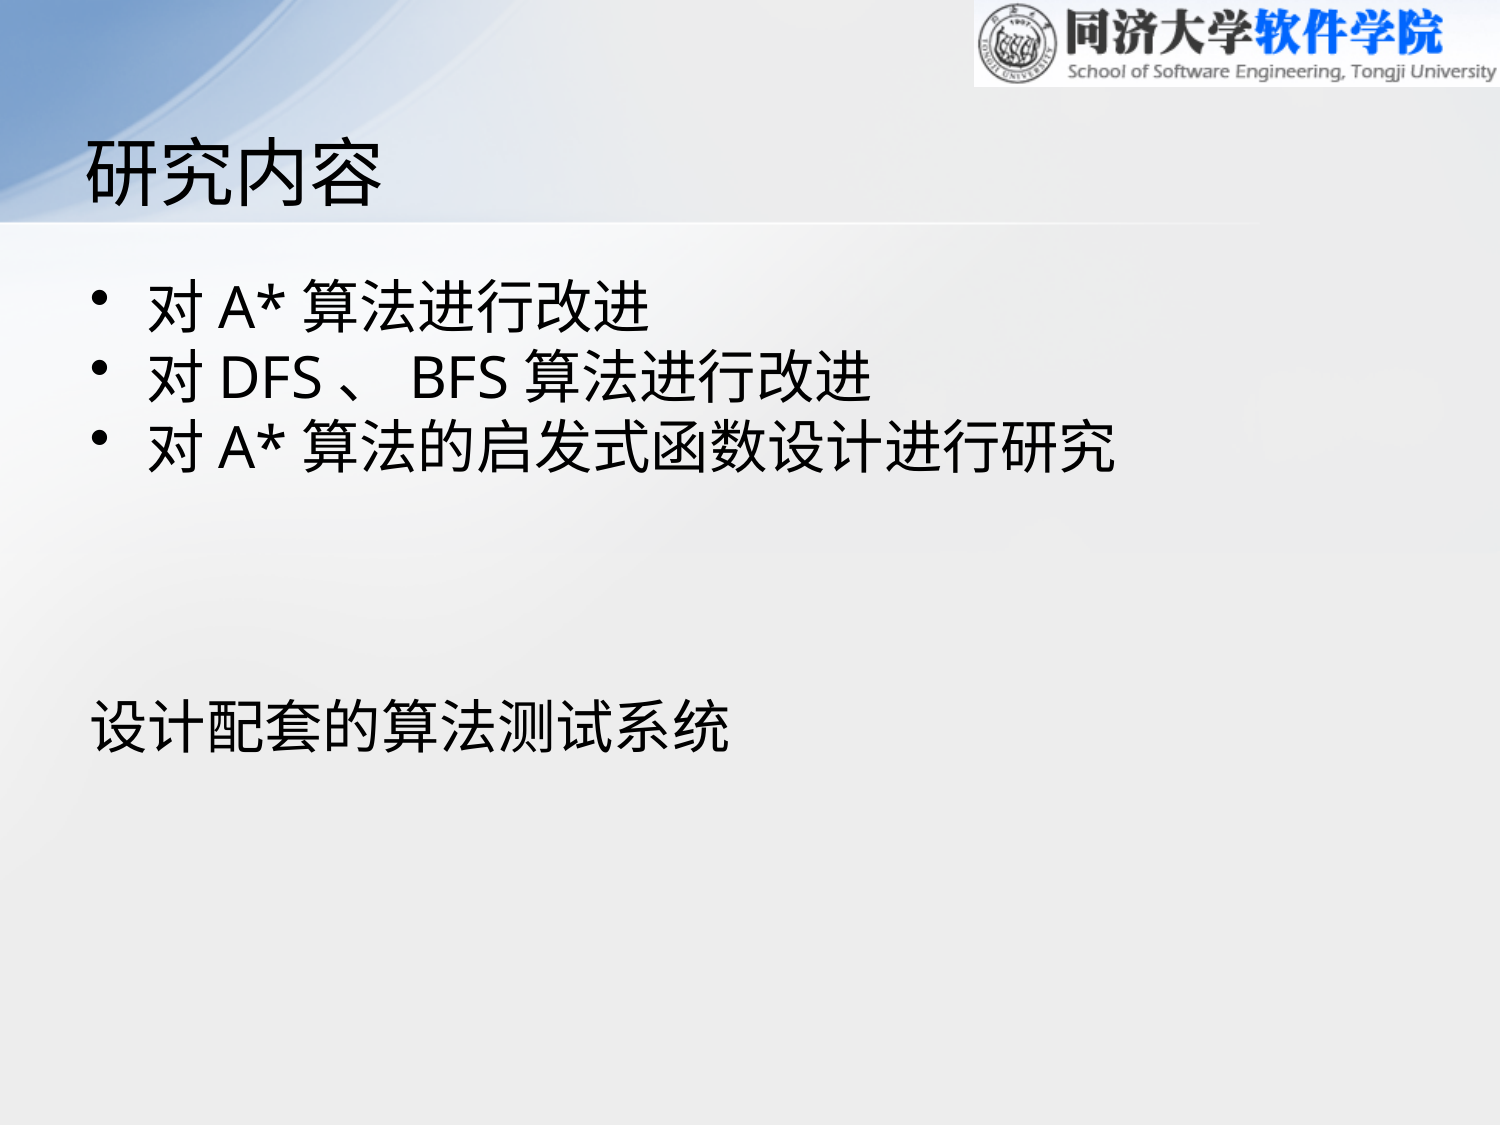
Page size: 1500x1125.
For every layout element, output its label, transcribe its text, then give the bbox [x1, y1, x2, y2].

list 对A*算法进行改进 对DFS、BFS算法进行改进 对A*算法的启发式函数设计进行研究 设计配套的算法测试系统 [75, 262, 1425, 1005]
picture [0, 0, 1500, 1125]
title 研究内容 [70, 35, 1421, 223]
